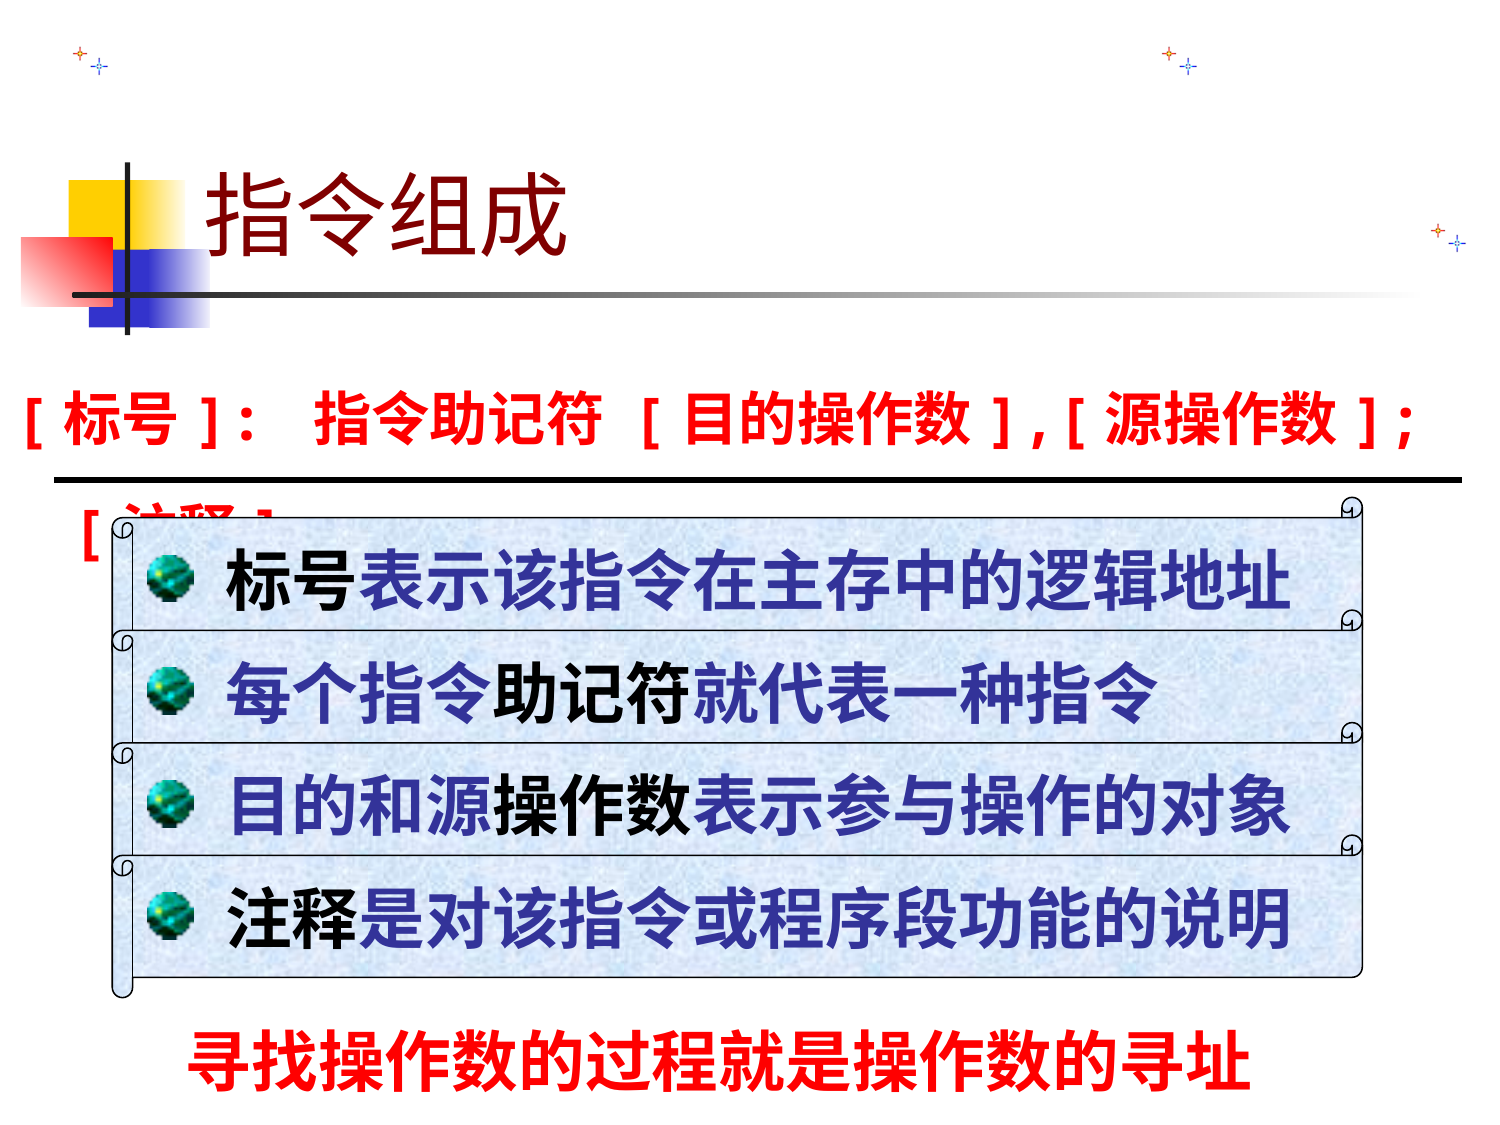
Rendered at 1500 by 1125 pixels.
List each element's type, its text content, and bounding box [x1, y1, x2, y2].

text_box 每个指令助记符就代表一种指令 [112, 610, 1363, 749]
text_box 标号表示该指令在主存中的逻辑地址 [112, 497, 1363, 637]
picture [147, 892, 194, 940]
text_box 目的和源操作数表示参与操作的对象 [112, 722, 1363, 862]
picture [62, 42, 113, 93]
text_box 注释是对该指令或程序段功能的说明 [112, 835, 1363, 998]
picture [147, 667, 194, 715]
text_box [标号]: 指令助记符 [目的操作数],[源操作数];[注释] [0, 332, 1471, 467]
picture [147, 780, 194, 828]
title 指令组成 [188, 34, 1468, 276]
text_box 寻找操作数的过程就是操作数的寻址 [170, 972, 1305, 1077]
slide_number [1154, 1023, 1468, 1100]
picture [147, 555, 194, 602]
